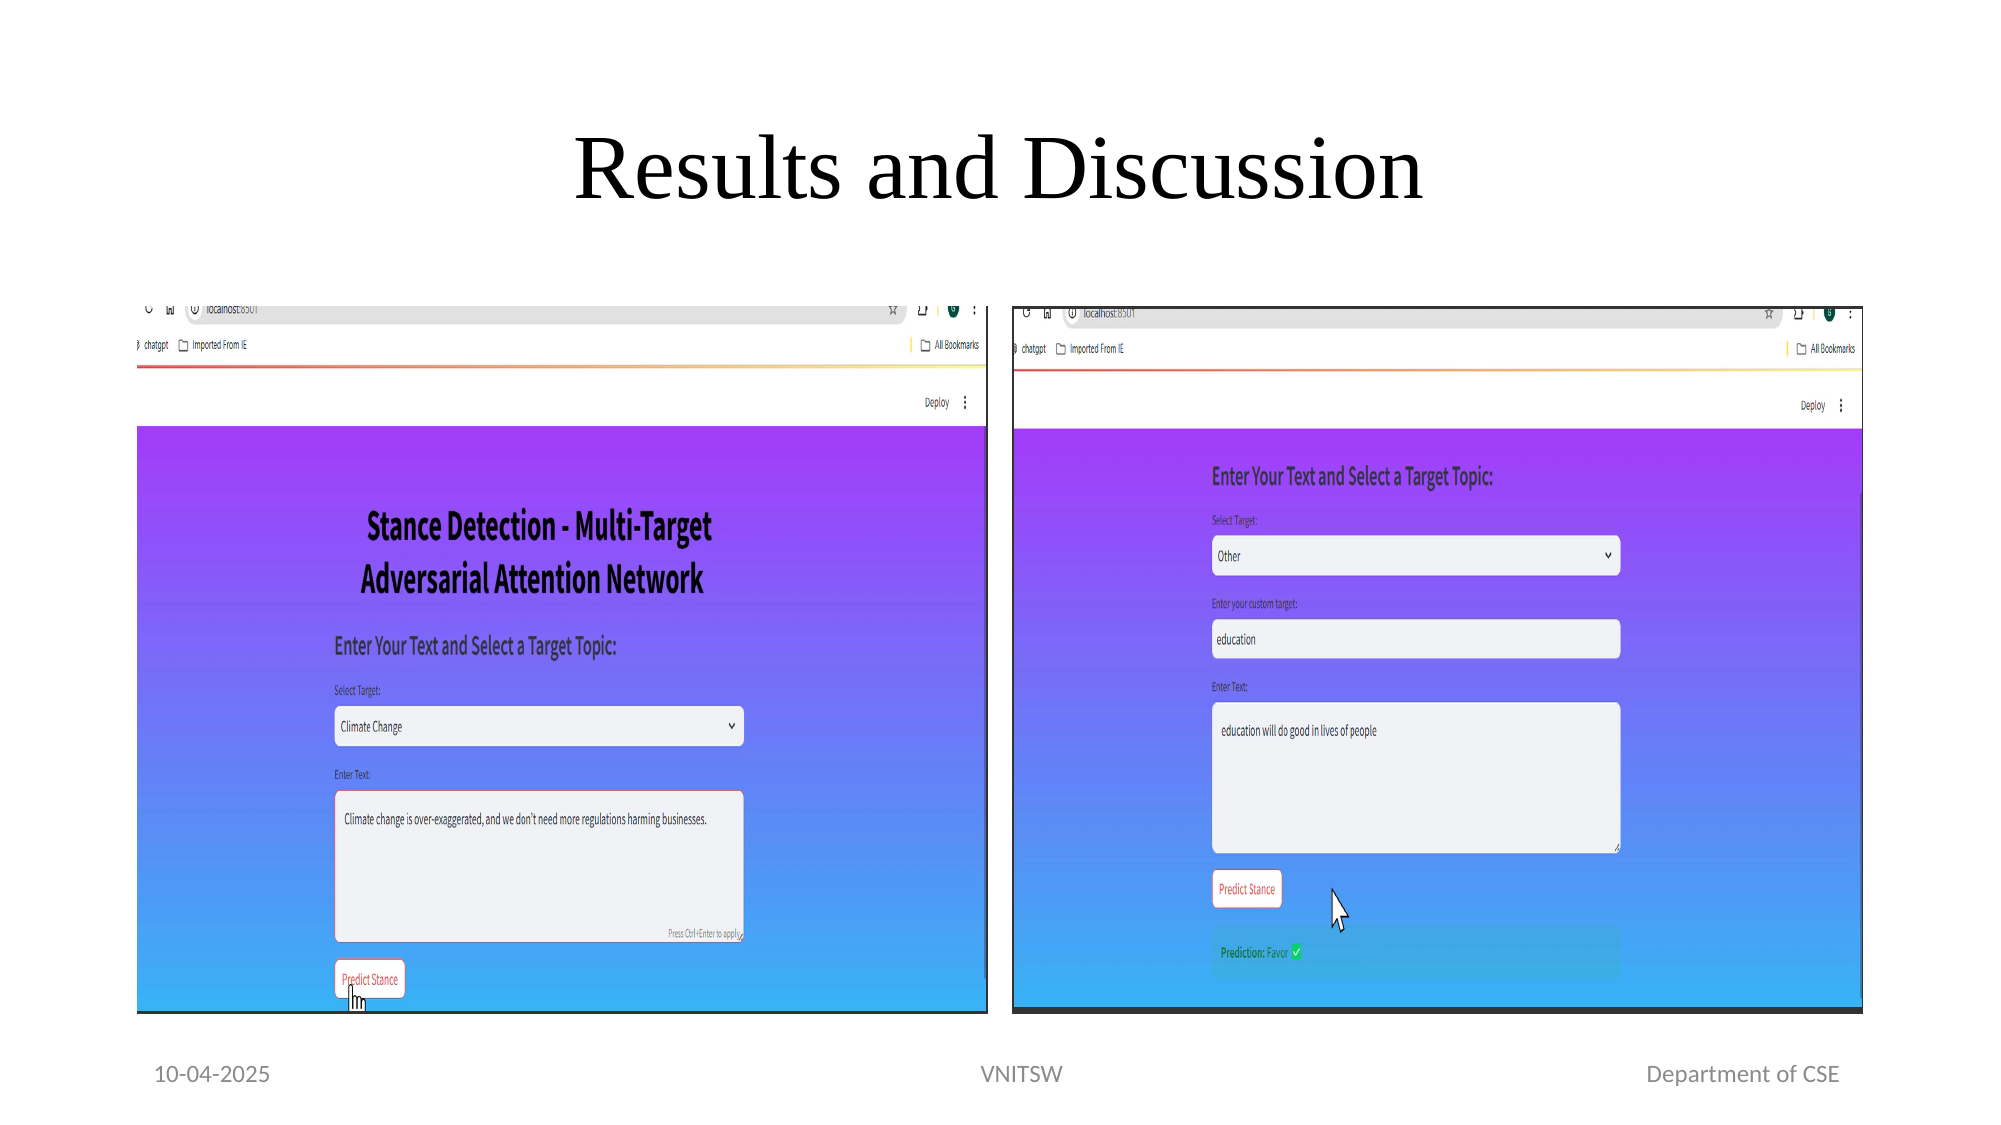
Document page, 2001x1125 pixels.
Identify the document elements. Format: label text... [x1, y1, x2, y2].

title Results and Discussion [137, 59, 1863, 278]
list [137, 306, 988, 1014]
footer 10-04-2025 VNITSW Department of CSE [137, 1042, 1863, 1103]
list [1012, 306, 1863, 1014]
